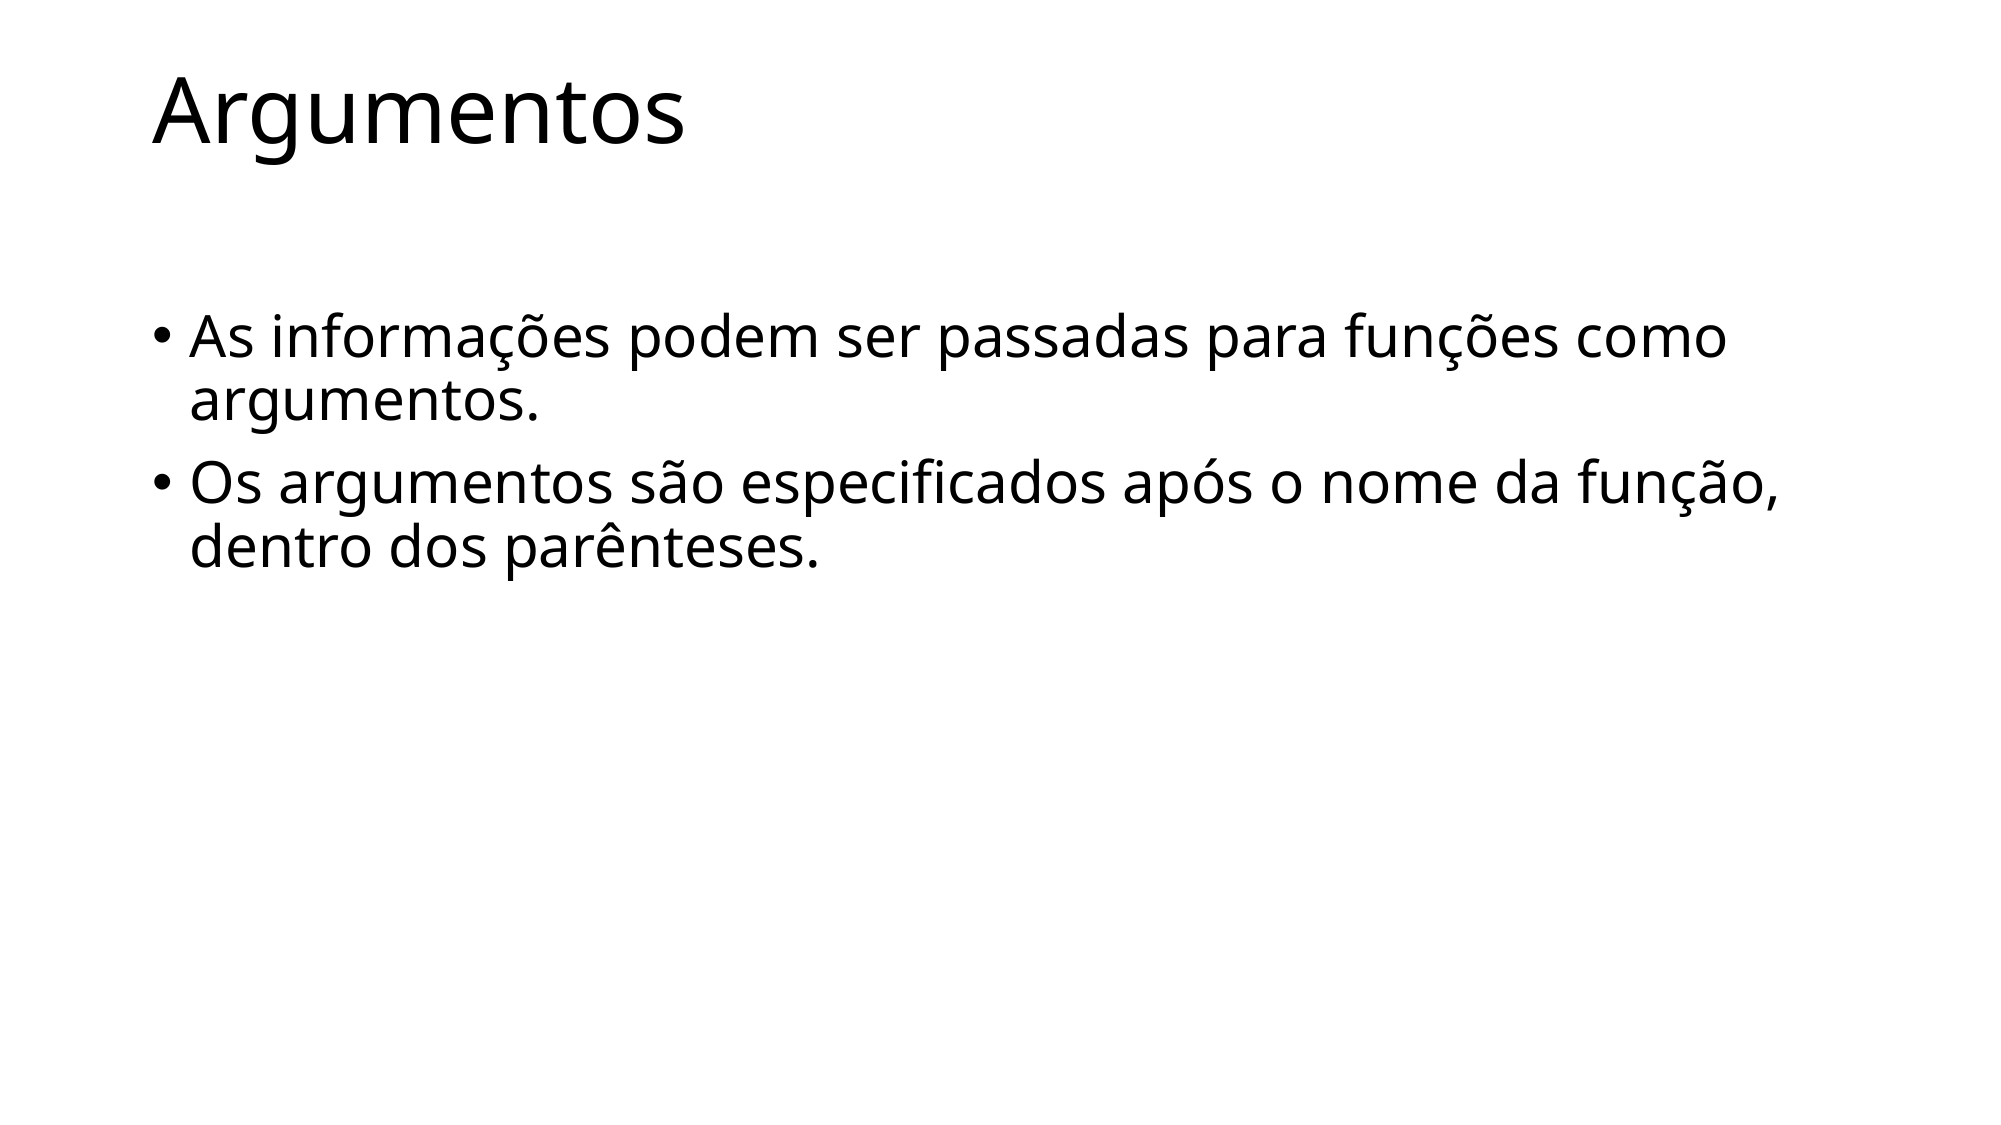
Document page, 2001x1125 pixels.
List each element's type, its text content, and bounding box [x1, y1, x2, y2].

title Argumentos [137, 59, 1863, 278]
list As informações podem ser passadas para funções como argumentos. Os argumentos são especificados após o nome da função, dentro dos parênteses. [137, 299, 1863, 1014]
